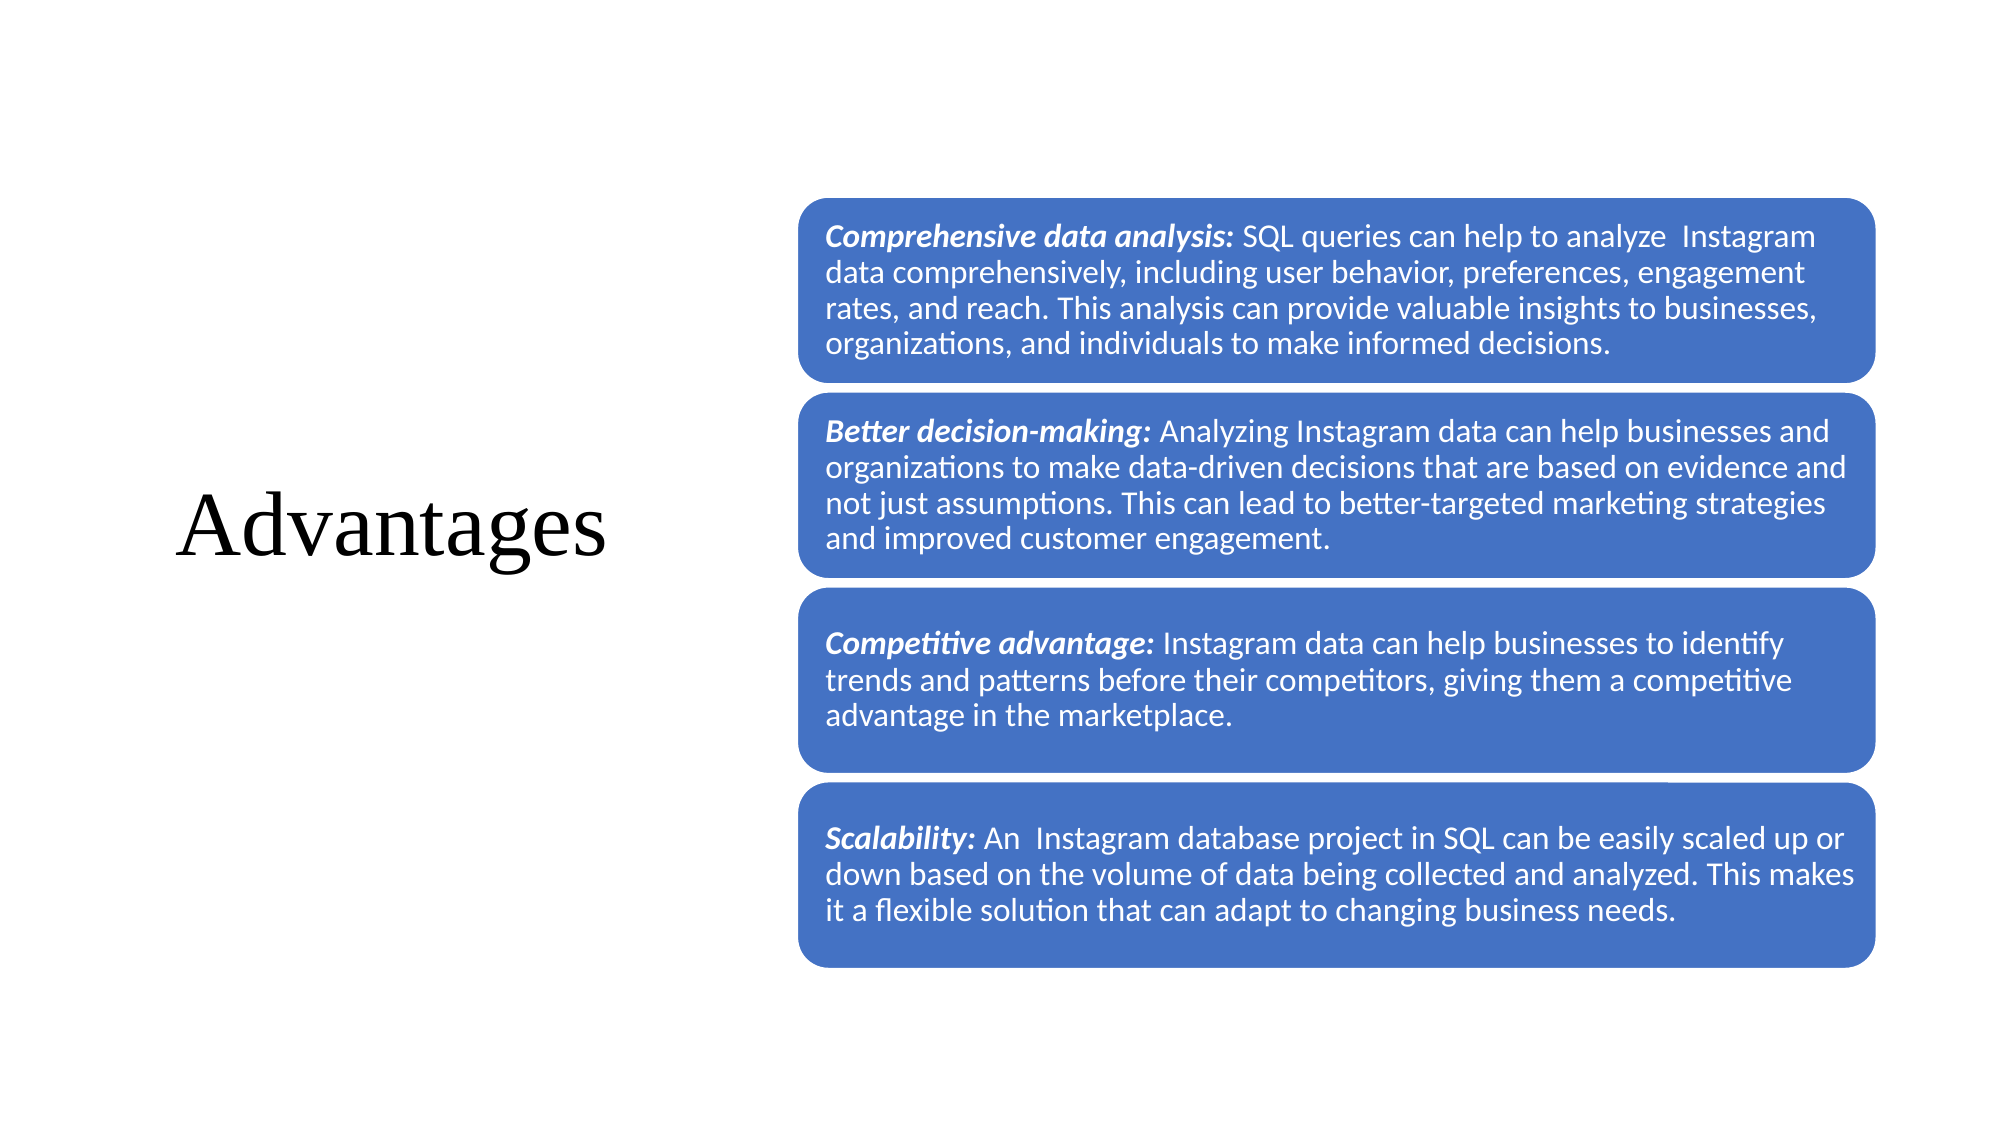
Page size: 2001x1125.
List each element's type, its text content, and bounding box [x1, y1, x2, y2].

title Advantages [137, 337, 797, 715]
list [797, 91, 1877, 1075]
